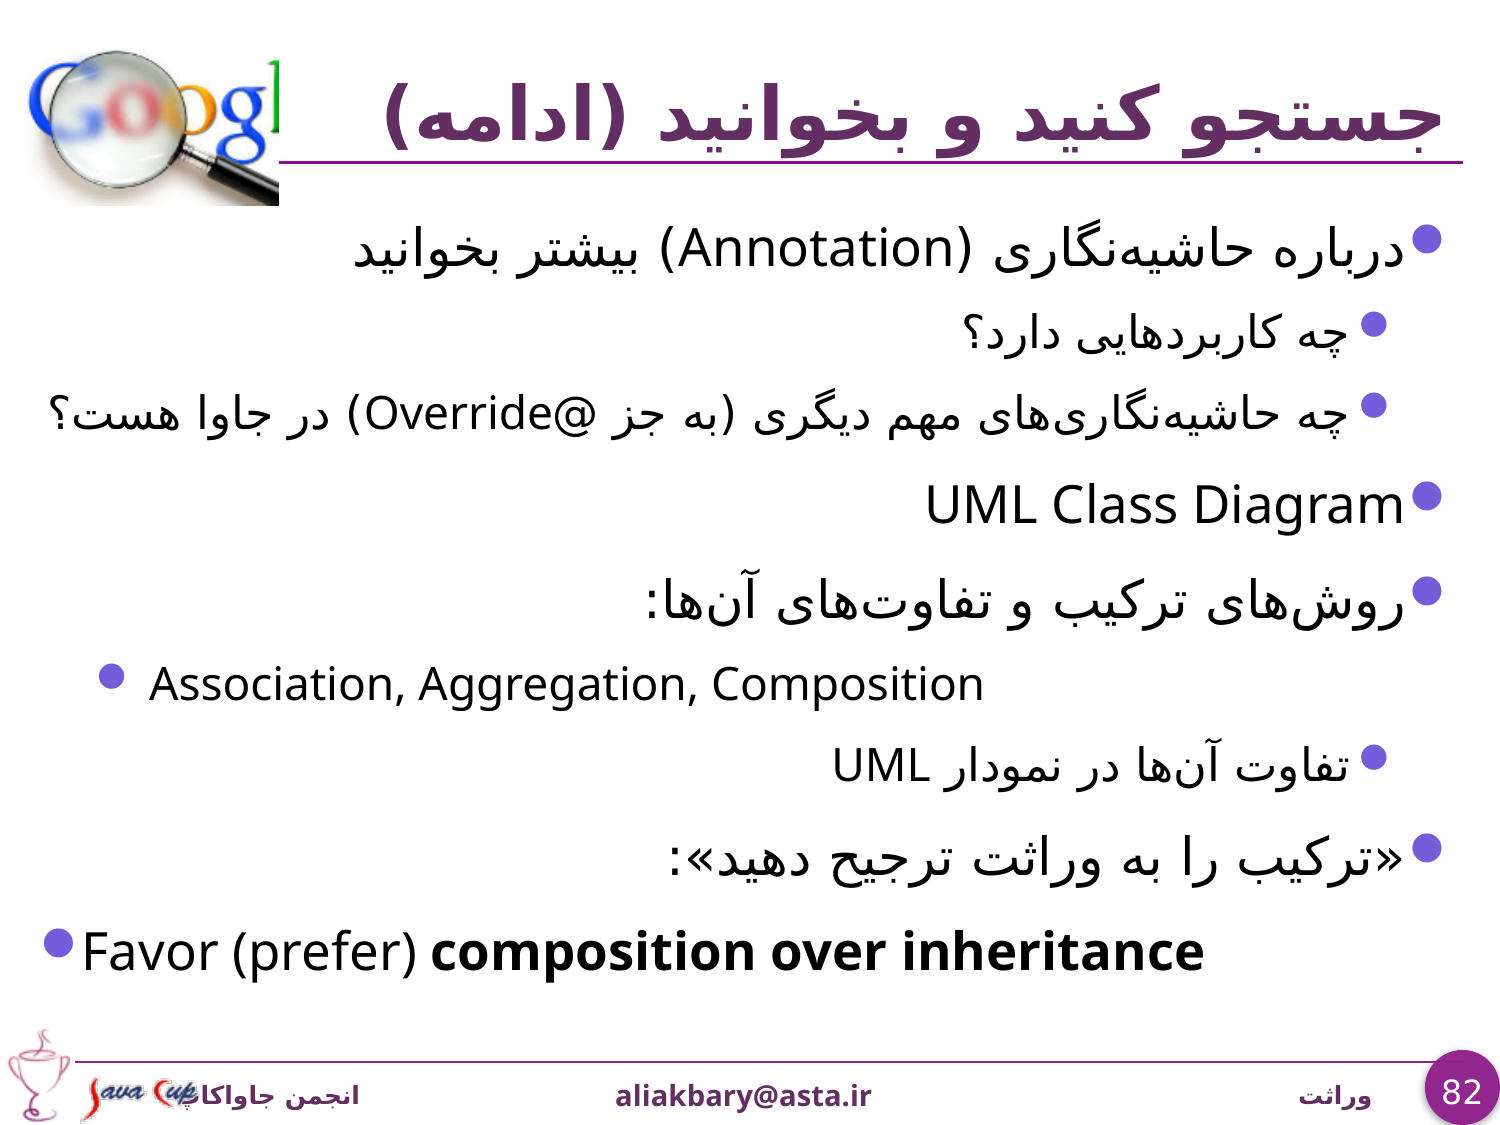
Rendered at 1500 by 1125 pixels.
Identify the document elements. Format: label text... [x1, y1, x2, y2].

picture [79, 1076, 200, 1125]
picture [6, 1028, 75, 1125]
list درباره حاشیه‌نگاری (Annotation) بیشتر بخوانید چه کاربردهایی دارد؟ چه حاشیه‌نگاری‌های مهم دیگری (به جز @Override) در جاوا هست؟ UML Class Diagram روش‌های ترکیب و تفاوت‌های آن‌ها: Association, Aggregation, Composition تفاوت آن‌ها در نمودار UML «ترکیب را به وراثت ترجیح دهید»: Favor (prefer) composition over inheritance [24, 187, 1463, 1063]
picture [25, 36, 280, 207]
title جستجو کنيد و بخوانيد (ادامه) [281, 37, 1463, 163]
